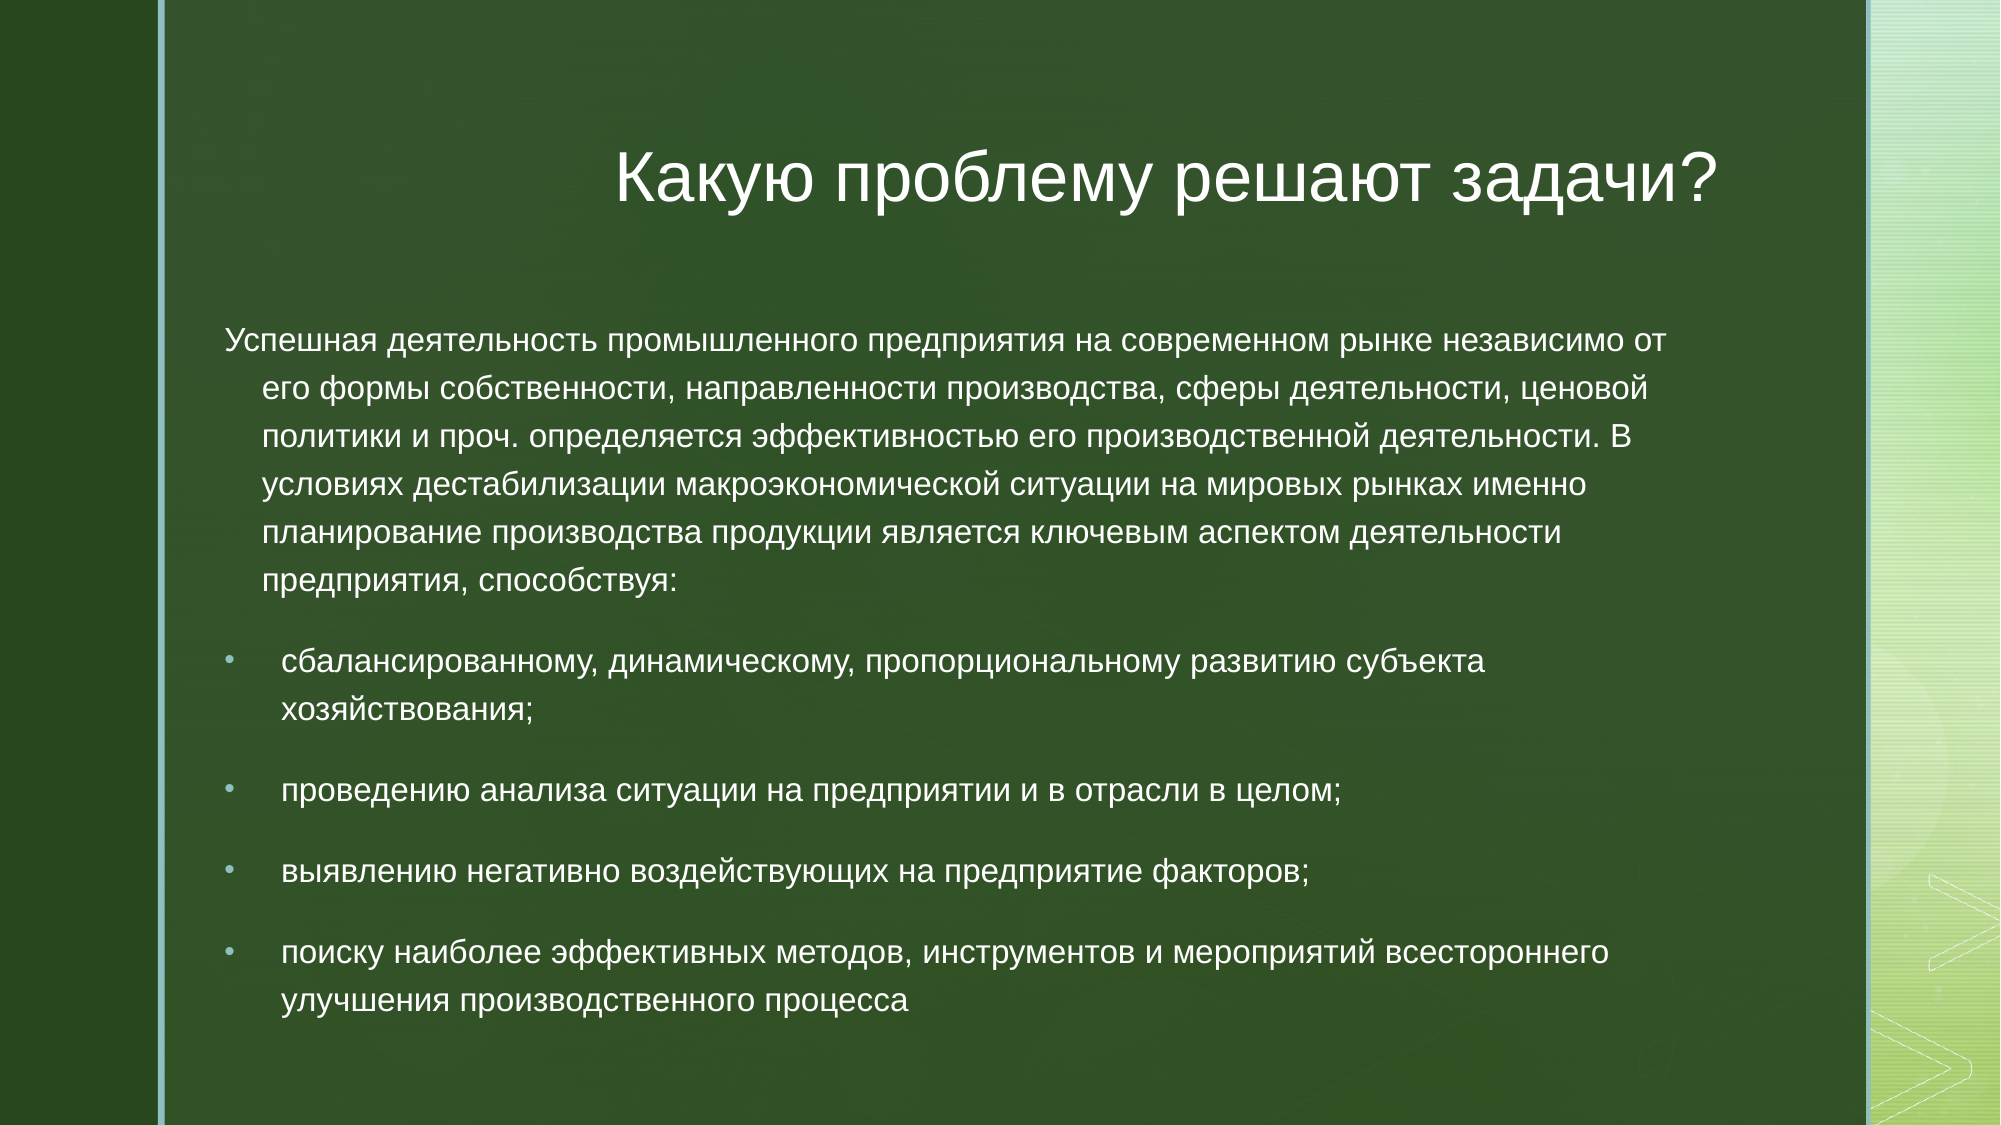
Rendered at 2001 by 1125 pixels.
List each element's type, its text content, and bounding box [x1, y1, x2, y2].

list Успешная деятельность промышленного предприятия на современном рынке независимо от его формы собственности, направленности производства, сферы деятельности, ценовой политики и проч. определяется эффективностью его производственной деятельности. В условиях дестабилизации макроэкономической ситуации на мировых рынках именно планирование производства продукции является ключевым аспектом деятельности предприятия, способствуя: сбалансированному, динамическому, пропорциональному развитию субъекта хозяйствования; проведению анализа ситуации на предприятии и в отрасли в целом; выявлению негативно воздействующих на предприятие факторов; поиску наиболее эффективных методов, инструментов и мероприятий всестороннего улучшения производственного процесса [209, 336, 1734, 993]
picture [1871, 0, 2001, 1125]
title Какую проблему решают задачи? [428, 132, 1734, 310]
